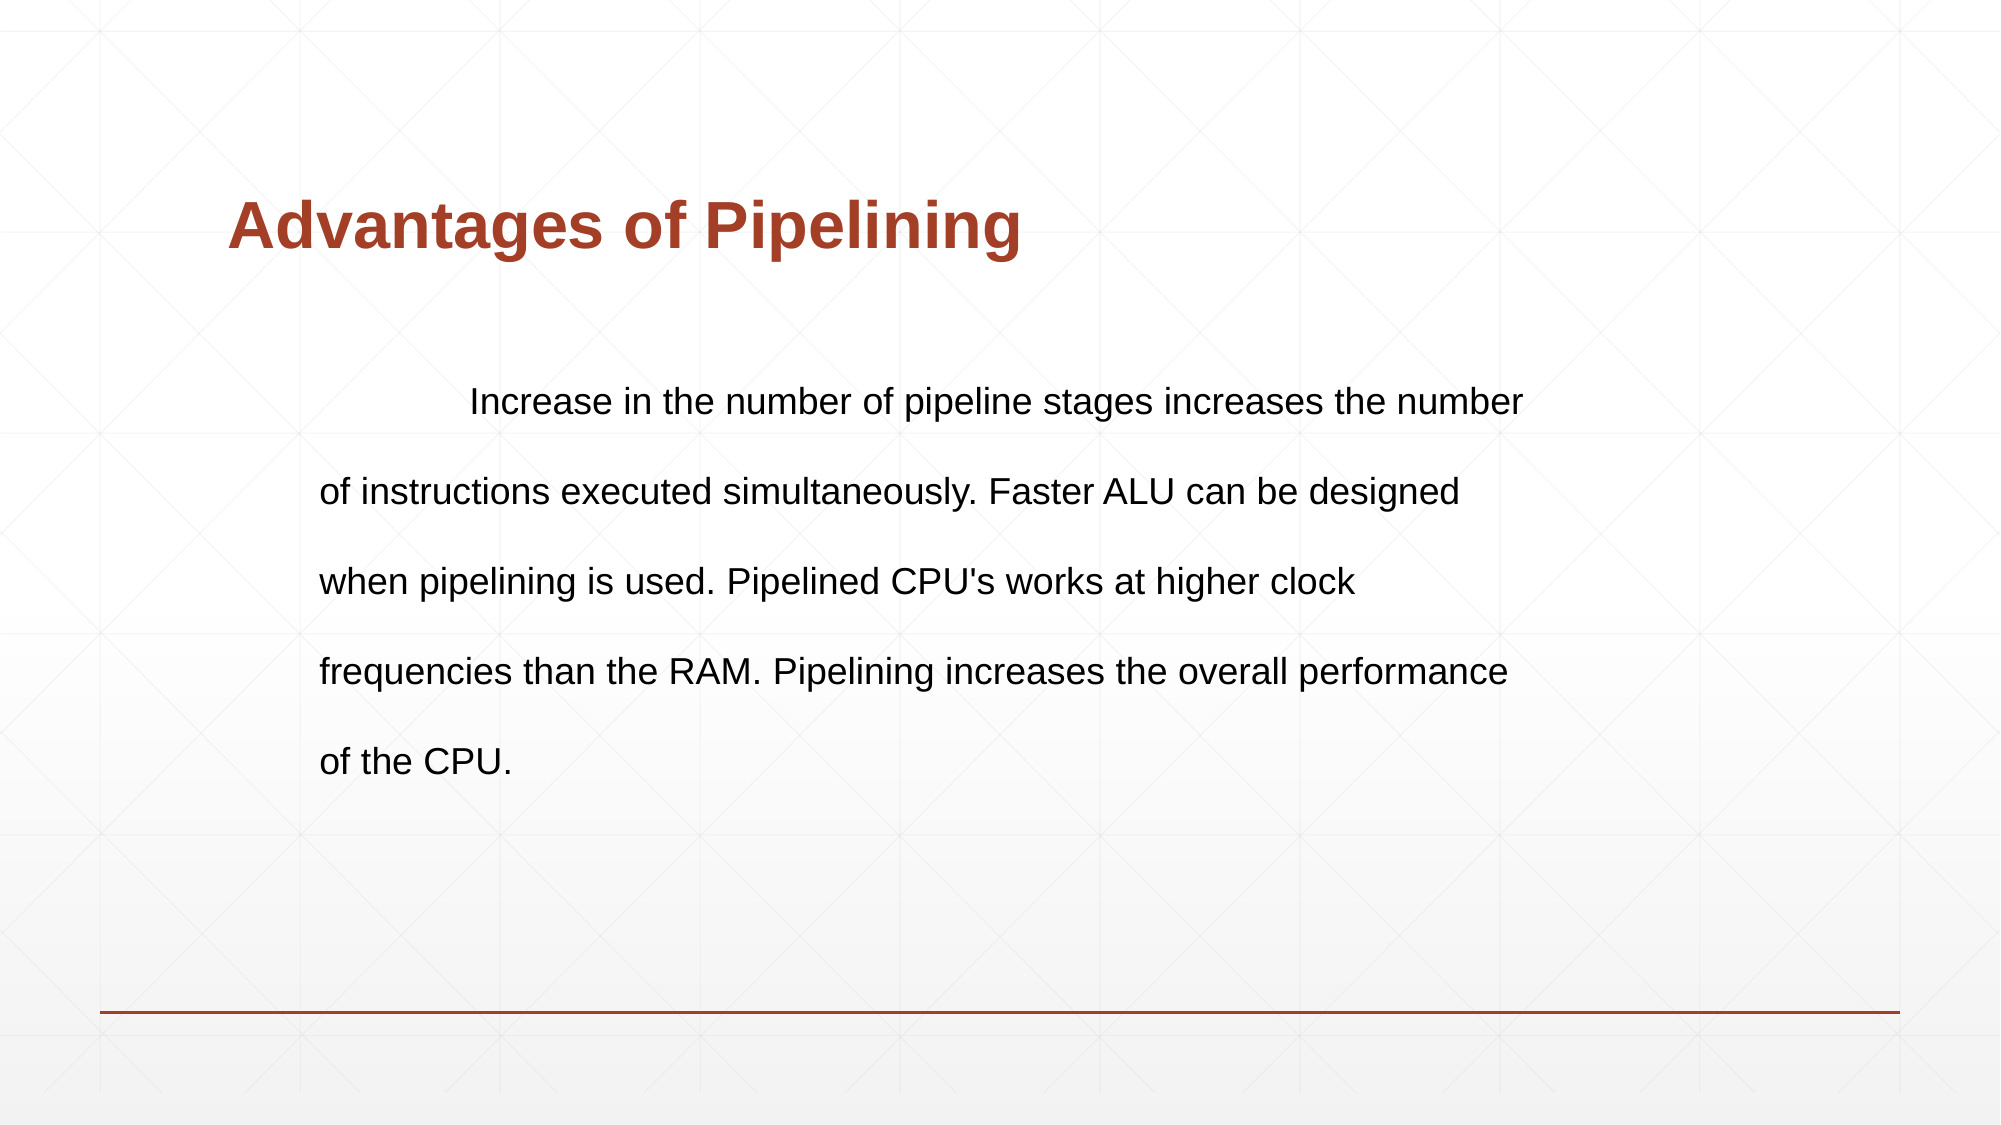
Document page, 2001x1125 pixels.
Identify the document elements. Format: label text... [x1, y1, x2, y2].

title Advantages of Pipelining [212, 82, 1788, 271]
list Increase in the number of pipeline stages increases the number of instructions executed simultaneously. Faster ALU can be designed when pipelining is used. Pipelined CPU's works at higher clock frequencies than the RAM. Pipelining increases the overall performance of the CPU. [304, 324, 1562, 950]
